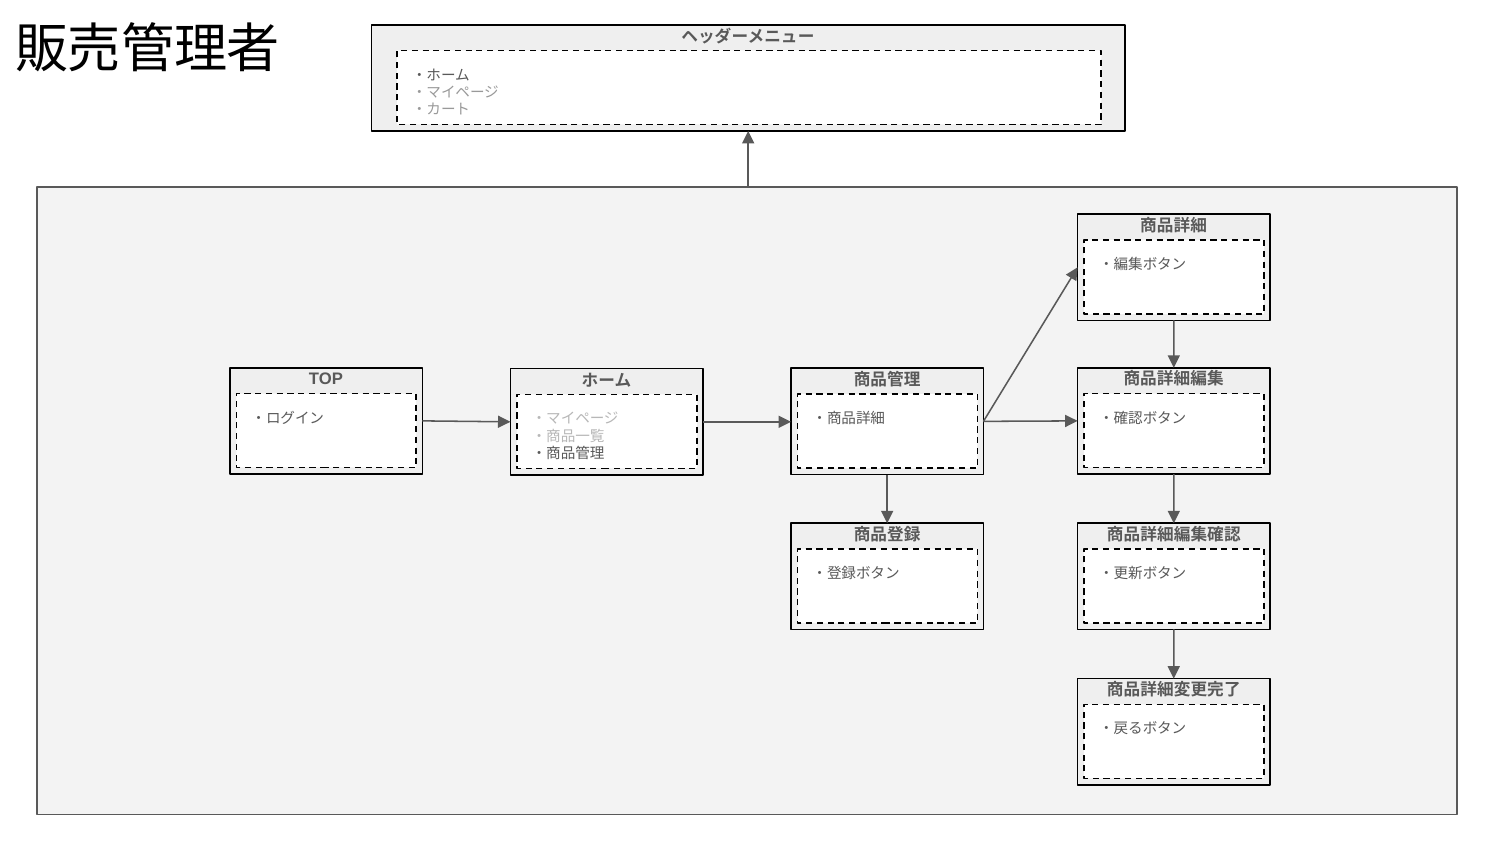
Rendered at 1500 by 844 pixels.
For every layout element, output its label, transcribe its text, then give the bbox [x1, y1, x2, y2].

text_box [790, 367, 984, 475]
text_box [36, 186, 1458, 815]
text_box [790, 522, 984, 630]
title 販売管理者 [0, 0, 1398, 94]
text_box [1077, 367, 1271, 475]
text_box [371, 24, 1126, 132]
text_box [983, 267, 1078, 420]
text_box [1077, 522, 1271, 630]
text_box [510, 368, 704, 476]
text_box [1077, 213, 1271, 321]
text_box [1077, 678, 1271, 786]
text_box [229, 367, 423, 475]
